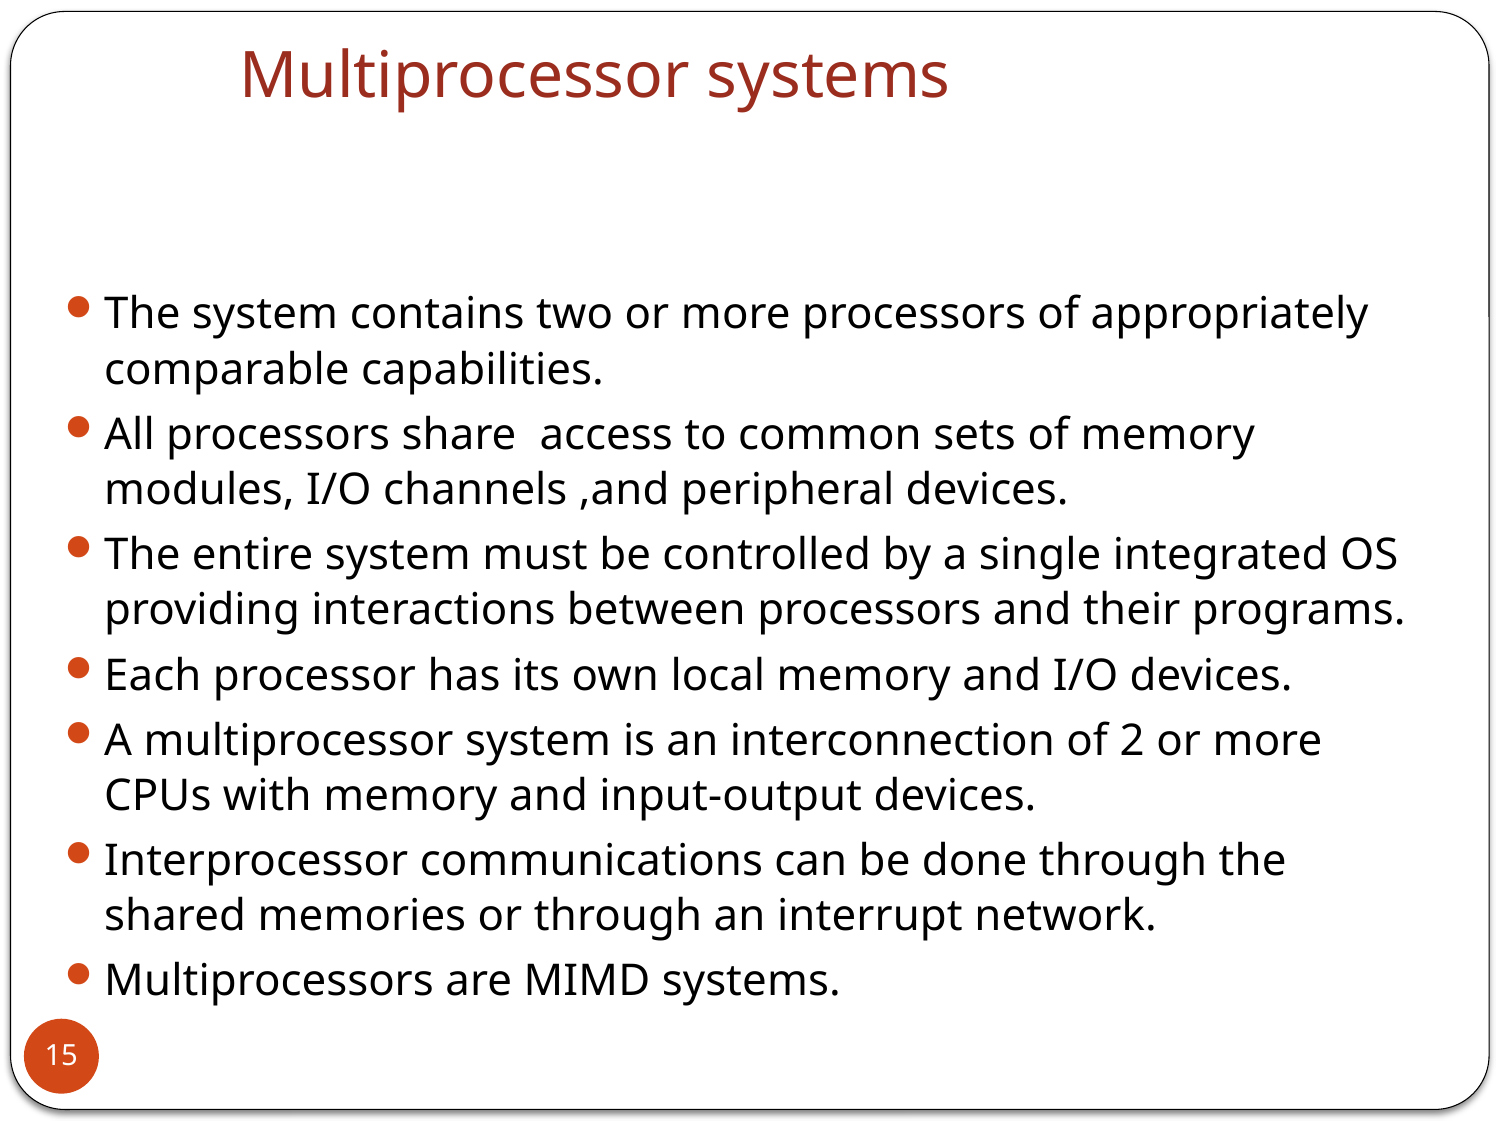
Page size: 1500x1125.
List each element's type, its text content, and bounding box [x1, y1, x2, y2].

list The system contains two or more processors of appropriately comparable capabilities. All processors share access to common sets of memory modules, I/O channels ,and peripheral devices. The entire system must be controlled by a single integrated OS providing interactions between processors and their programs. Each processor has its own local memory and I/O devices. A multiprocessor system is an interconnection of 2 or more CPUs with memory and input-output devices. Interprocessor communications can be done through the shared memories or through an interrupt network. Multiprocessors are MIMD systems. [50, 275, 1429, 1046]
slide_number 15 [23, 1018, 99, 1094]
title Multiprocessor systems [225, 24, 1300, 125]
